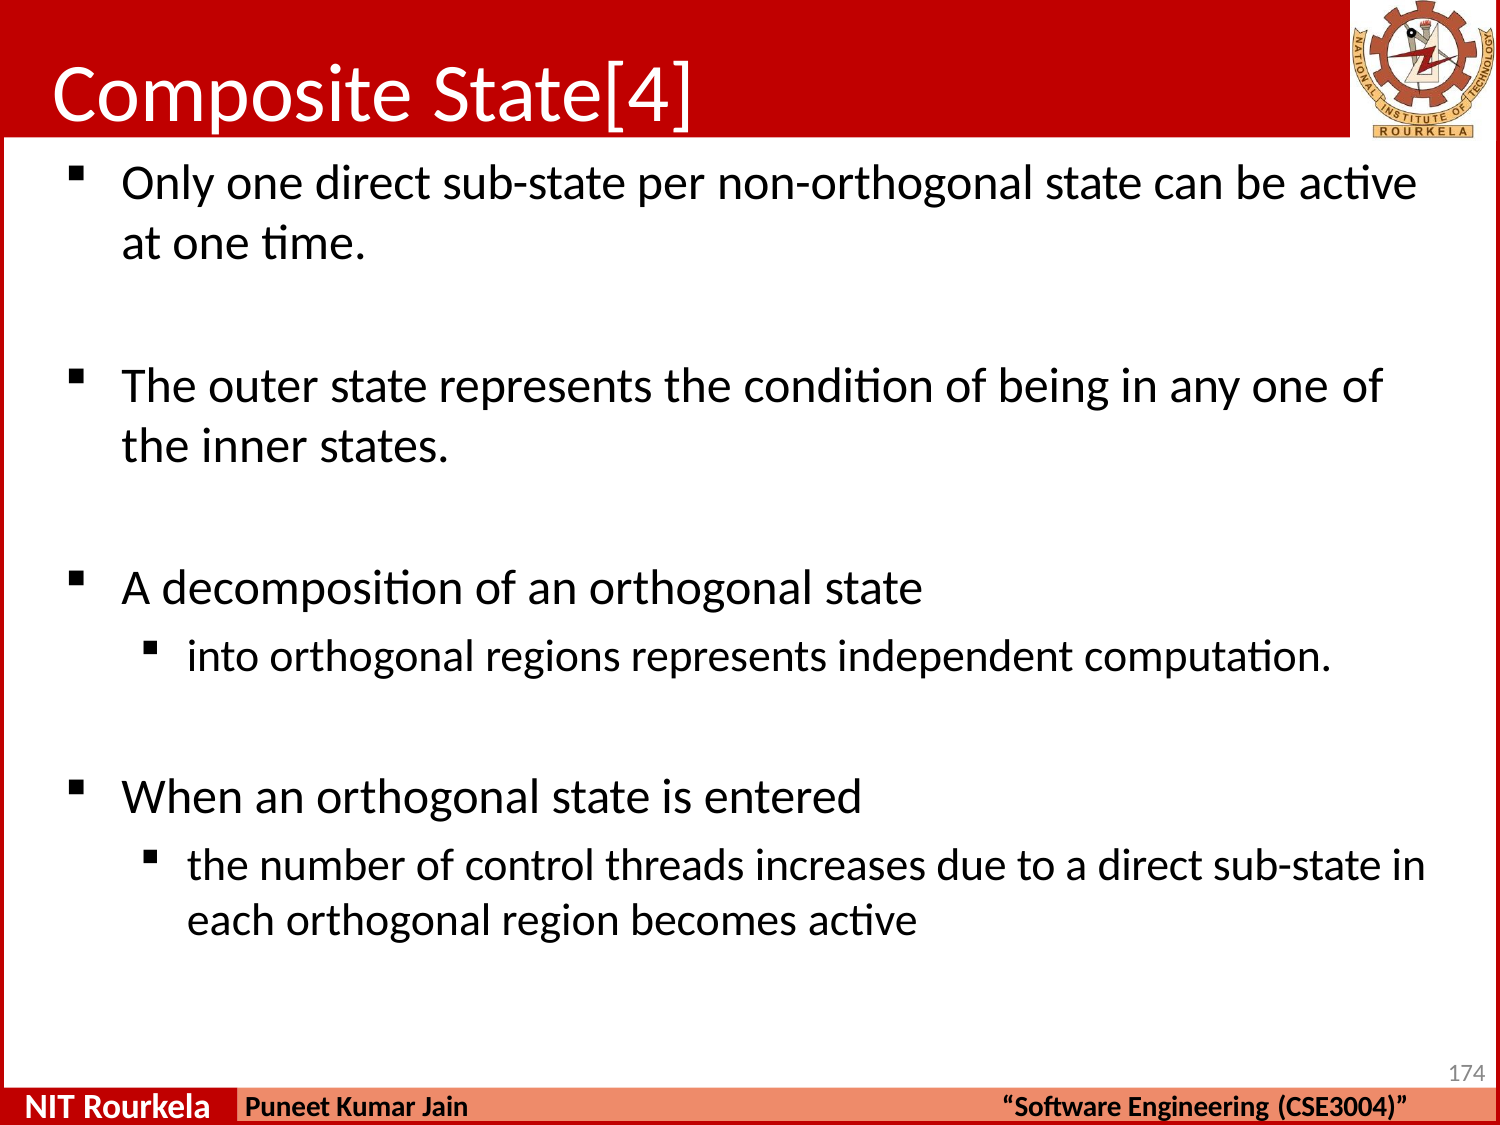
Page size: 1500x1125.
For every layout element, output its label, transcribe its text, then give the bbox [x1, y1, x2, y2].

text_box Only one direct sub-state per non-orthogonal state can be active at one time. The outer state represents the condition of being in any one of the inner states. A decomposition of an orthogonal state into orthogonal regions represents independent computation. When an orthogonal state is entered the number of control threads increases due to a direct sub-state in each orthogonal region becomes active [62, 147, 1464, 945]
picture [1350, 0, 1497, 141]
text_box “Software Engineering (CSE3004)” [999, 1092, 1414, 1123]
text_box 174 [1445, 1054, 1488, 1087]
title Composite State[4] [50, 36, 703, 227]
footer Puneet Kumar Jain [243, 1092, 473, 1125]
slide_number NIT Rourkela [22, 1089, 216, 1125]
